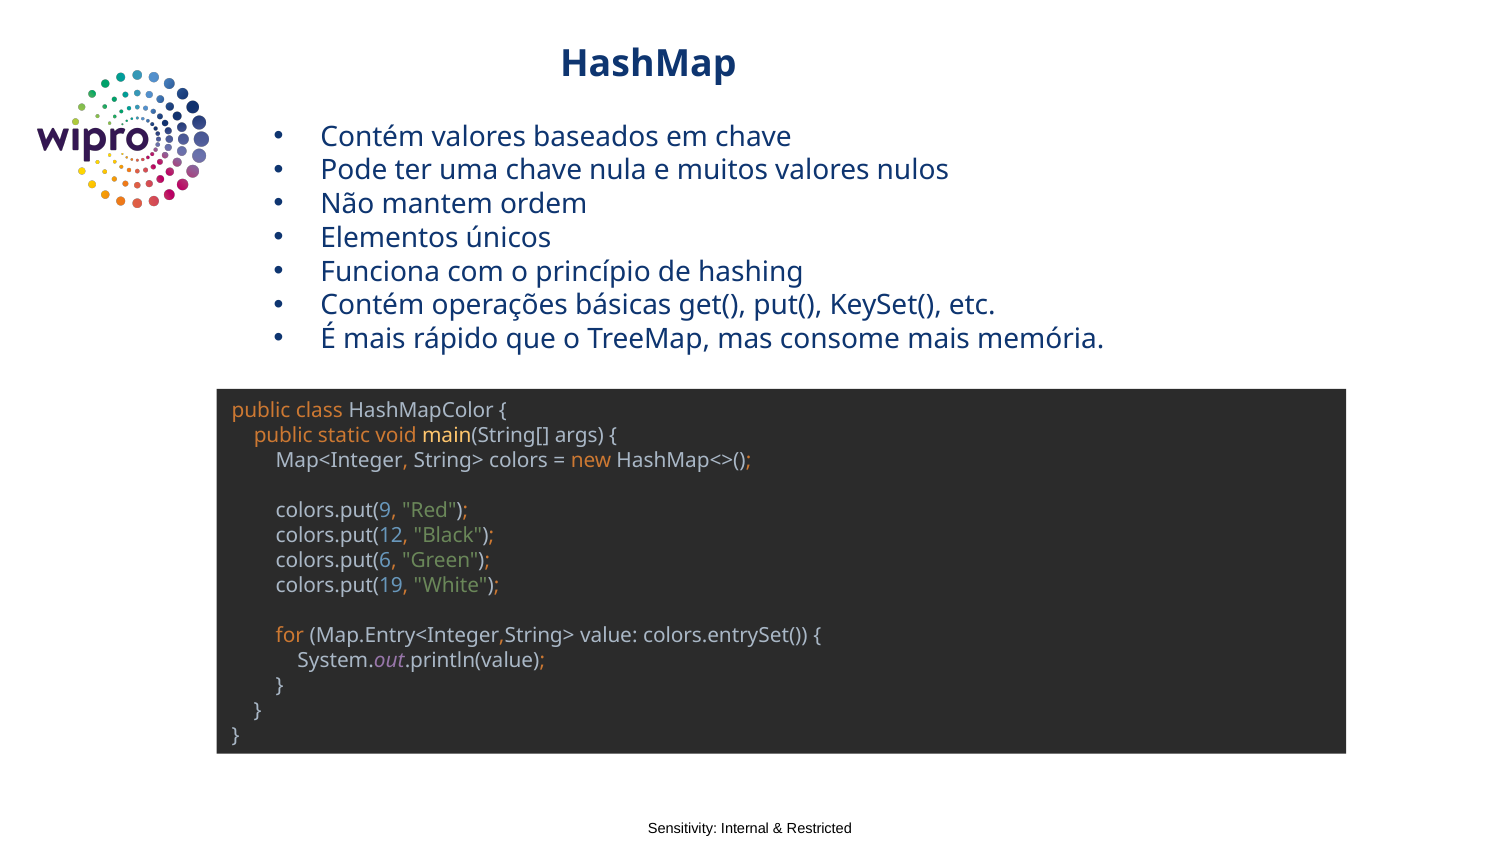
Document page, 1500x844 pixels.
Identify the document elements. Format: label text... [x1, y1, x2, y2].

text_box public class HashMapColor { public static void main(String[] args) { Map<Integer, String> colors = new HashMap<>(); colors.put(9, "Red"); colors.put(12, "Black"); colors.put(6, "Green"); colors.put(19, "White"); for (Map.Entry<Integer,String> value: colors.entrySet()) { System.out.println(value); } } } [216, 388, 1347, 754]
text_box HashMap [545, 31, 752, 92]
text_box Contém valores baseados em chave Pode ter uma chave nula e muitos valores nulos Não mantem ordem Elementos únicos Funciona com o princípio de hashing Contém operações básicas get(), put(), KeySet(), etc. É mais rápido que o TreeMap, mas consome mais memória. [258, 110, 1288, 362]
picture [36, 70, 210, 209]
